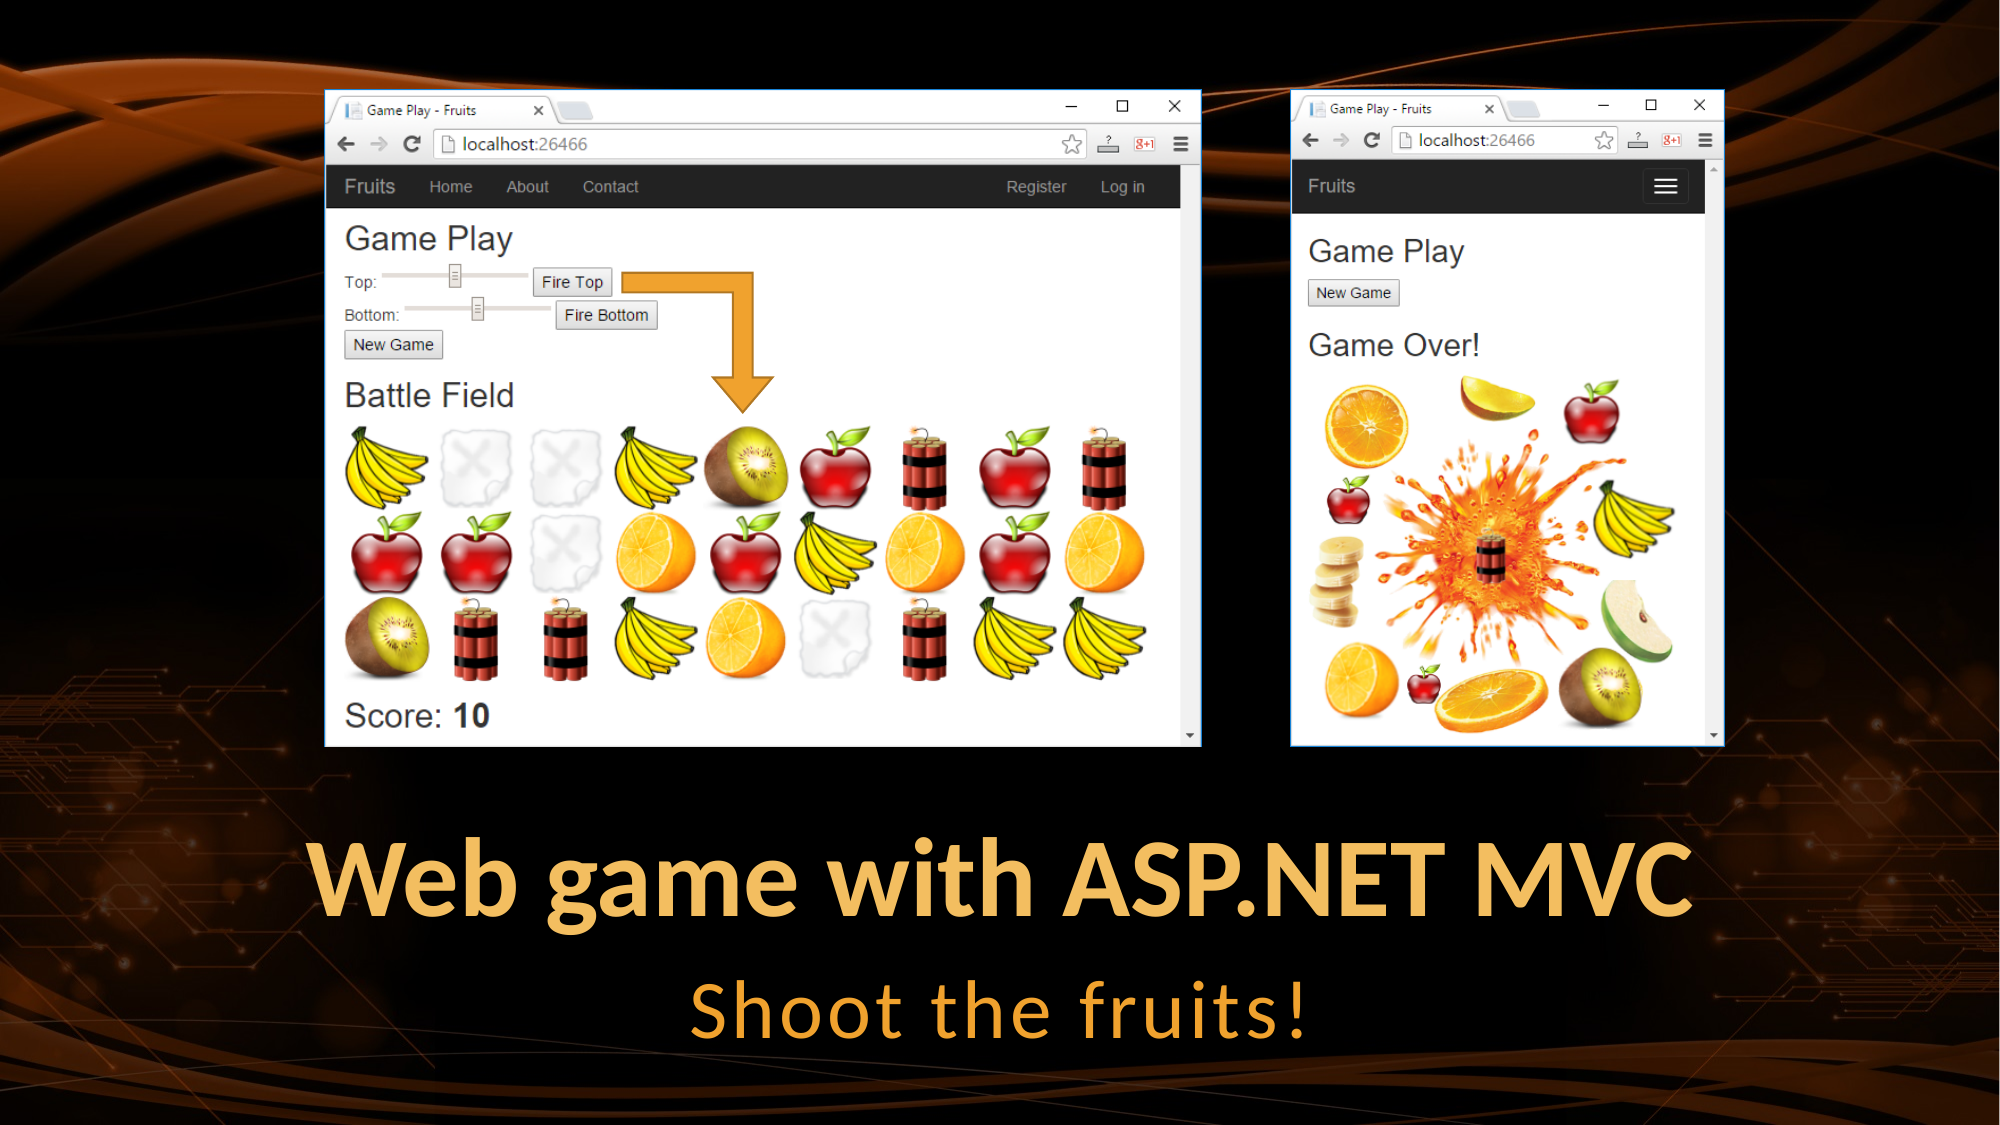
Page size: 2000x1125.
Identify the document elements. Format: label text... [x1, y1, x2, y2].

list Shoot the fruits! [149, 944, 1850, 1062]
title Web game with ASP.NET MVC [149, 812, 1850, 944]
picture [0, 0, 2000, 1125]
